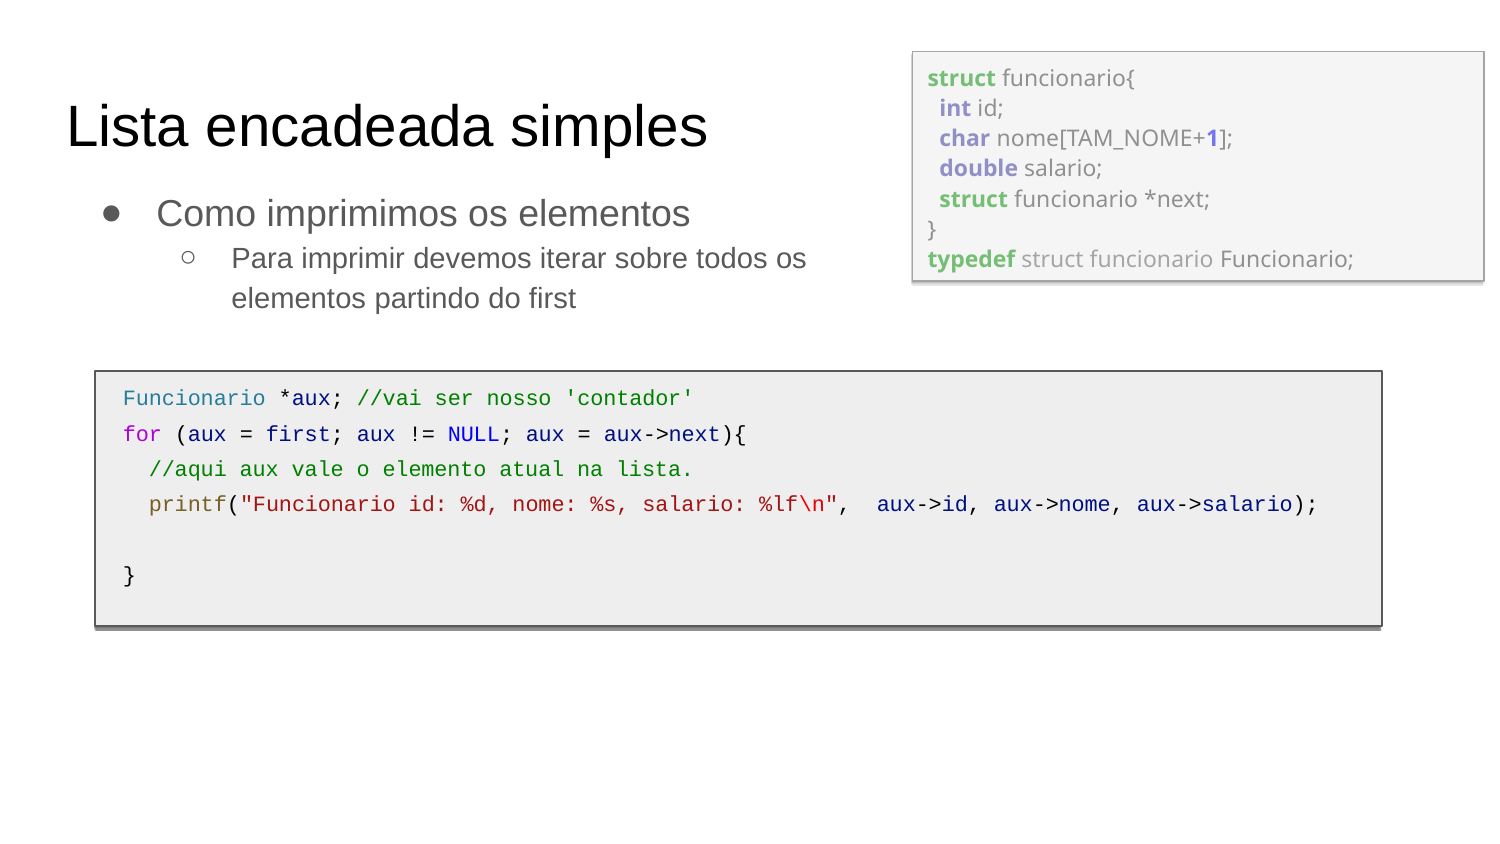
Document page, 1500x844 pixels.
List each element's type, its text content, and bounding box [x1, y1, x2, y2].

text_box Funcionario *aux; //vai ser nosso 'contador' for (aux = first; aux != NULL; aux = aux->next){ //aqui aux vale o elemento atual na lista. printf("Funcionario id: %d, nome: %s, salario: %lf\n", aux->id, aux->nome, aux->salario); } [94, 370, 1382, 627]
text_box Lista encadeada simples [51, 72, 903, 167]
text_box [903, 12, 1492, 302]
text_box Como imprimimos os elementos Para imprimir devemos iterar sobre todos os elementos partindo do first [66, 166, 891, 361]
